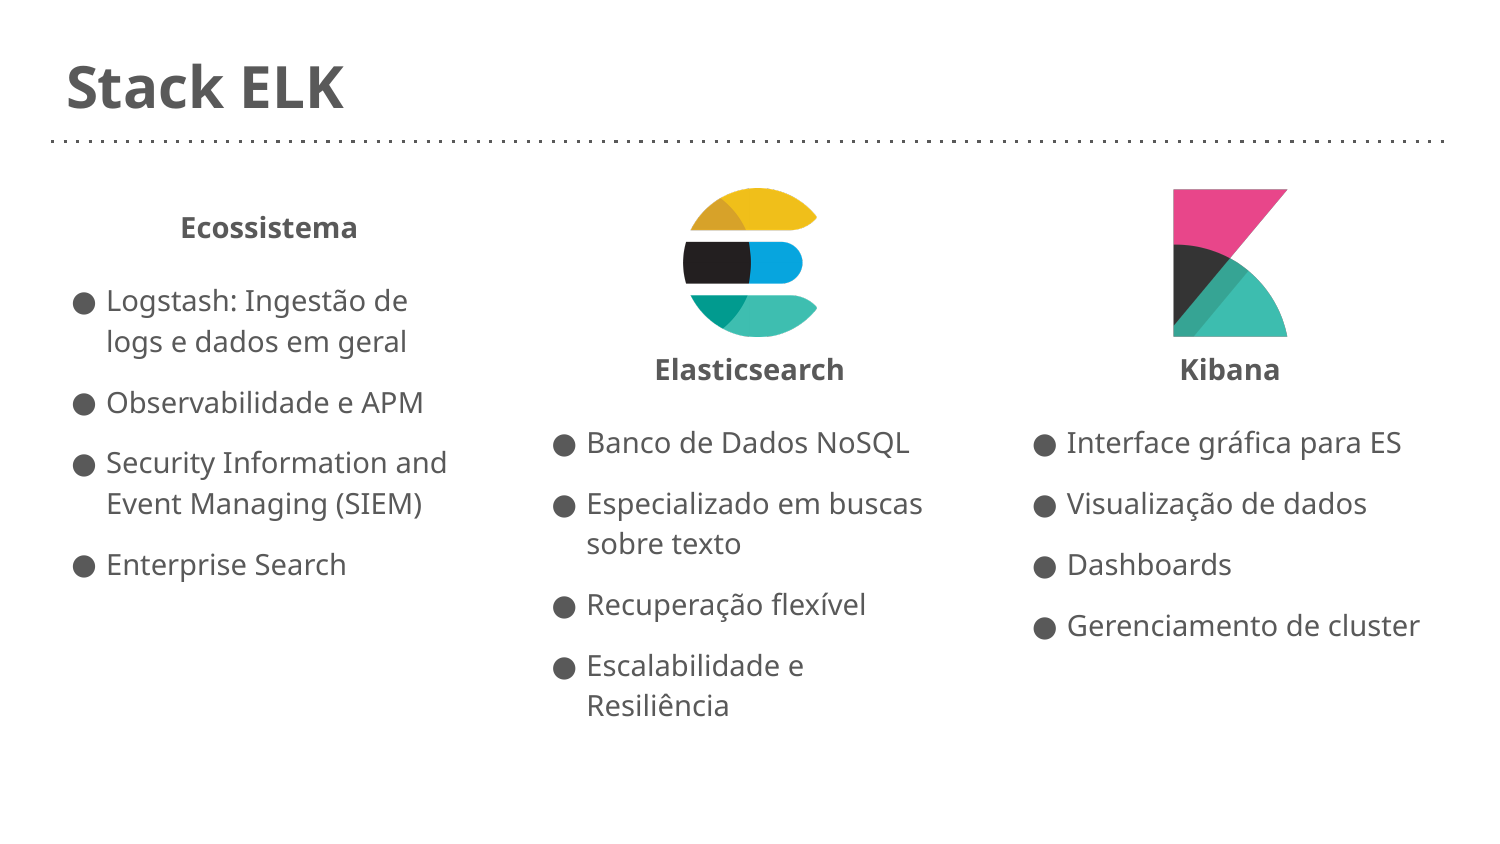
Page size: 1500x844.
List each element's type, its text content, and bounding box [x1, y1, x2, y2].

list Elasticsearch Banco de Dados NoSQL Especializado em buscas sobre texto Recuperação flexível Escalabilidade e Resiliência [531, 189, 969, 750]
picture [1123, 188, 1338, 337]
title Stack ELK [51, 35, 1449, 130]
picture [683, 188, 817, 337]
list Kibana Interface gráfica para ES Visualização de dados Dashboards Gerenciamento de cluster [1011, 189, 1449, 750]
list Ecossistema Logstash: Ingestão de logs e dados em geral Observabilidade e APM Security Information and Event Managing (SIEM) Enterprise Search [51, 189, 489, 750]
